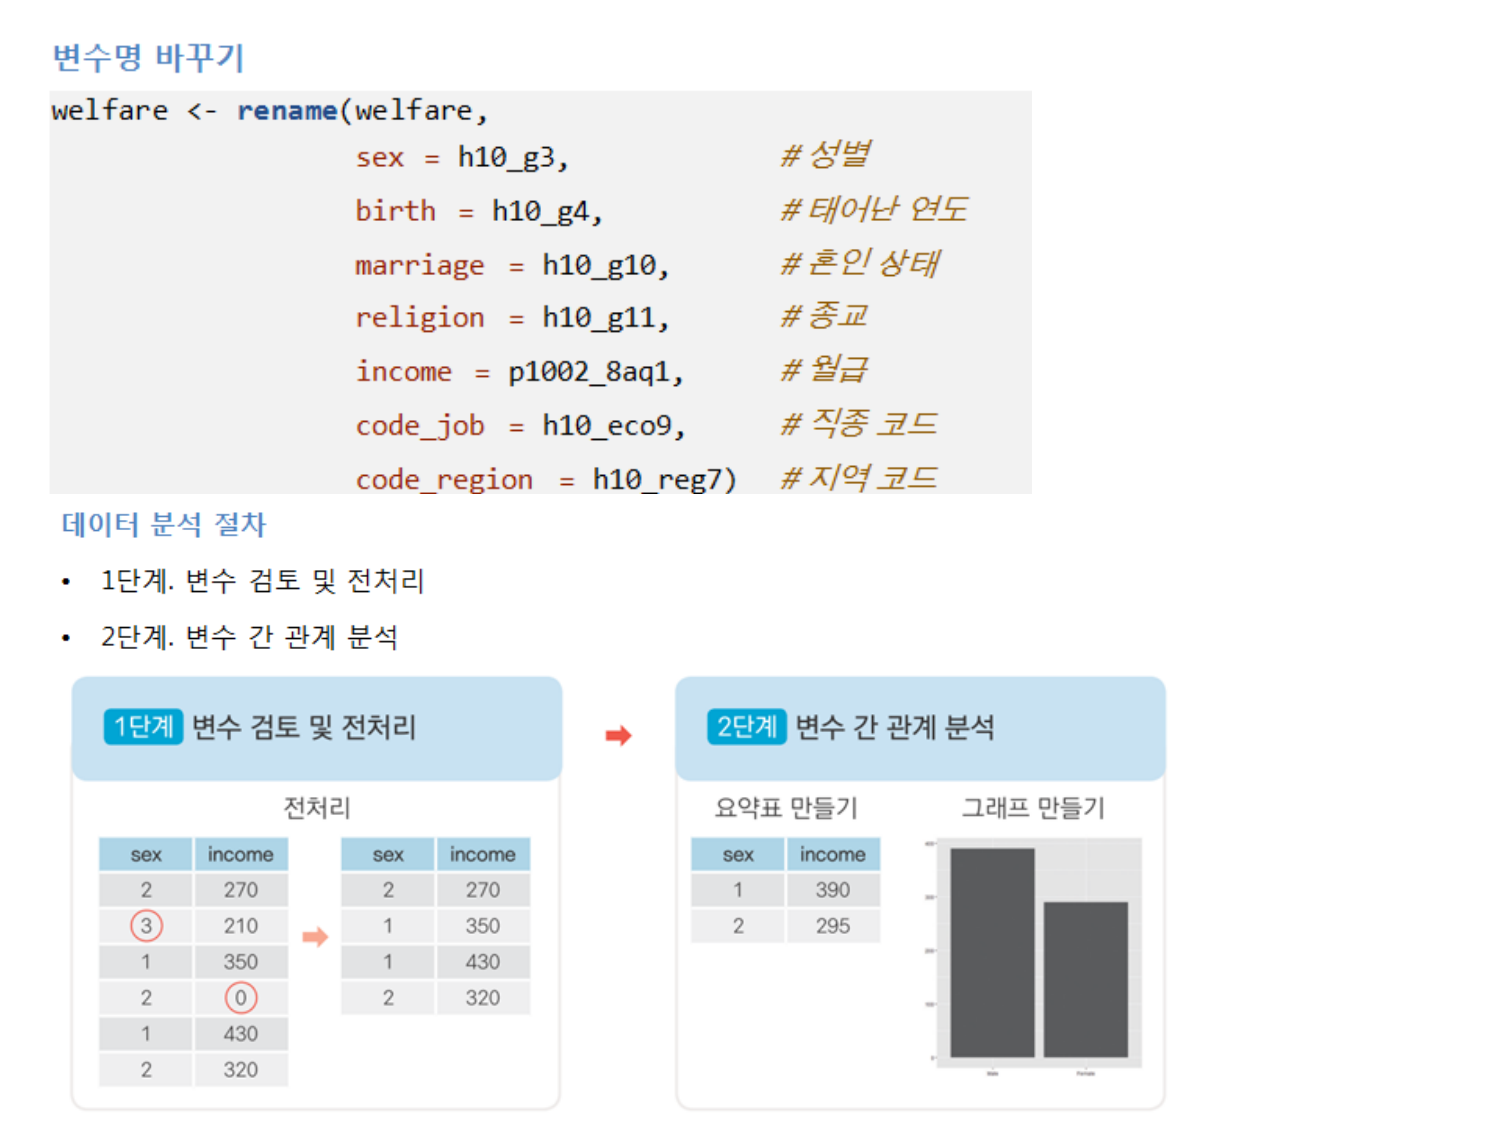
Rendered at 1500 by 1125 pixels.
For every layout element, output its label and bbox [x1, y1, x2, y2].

picture [41, 30, 1194, 1117]
